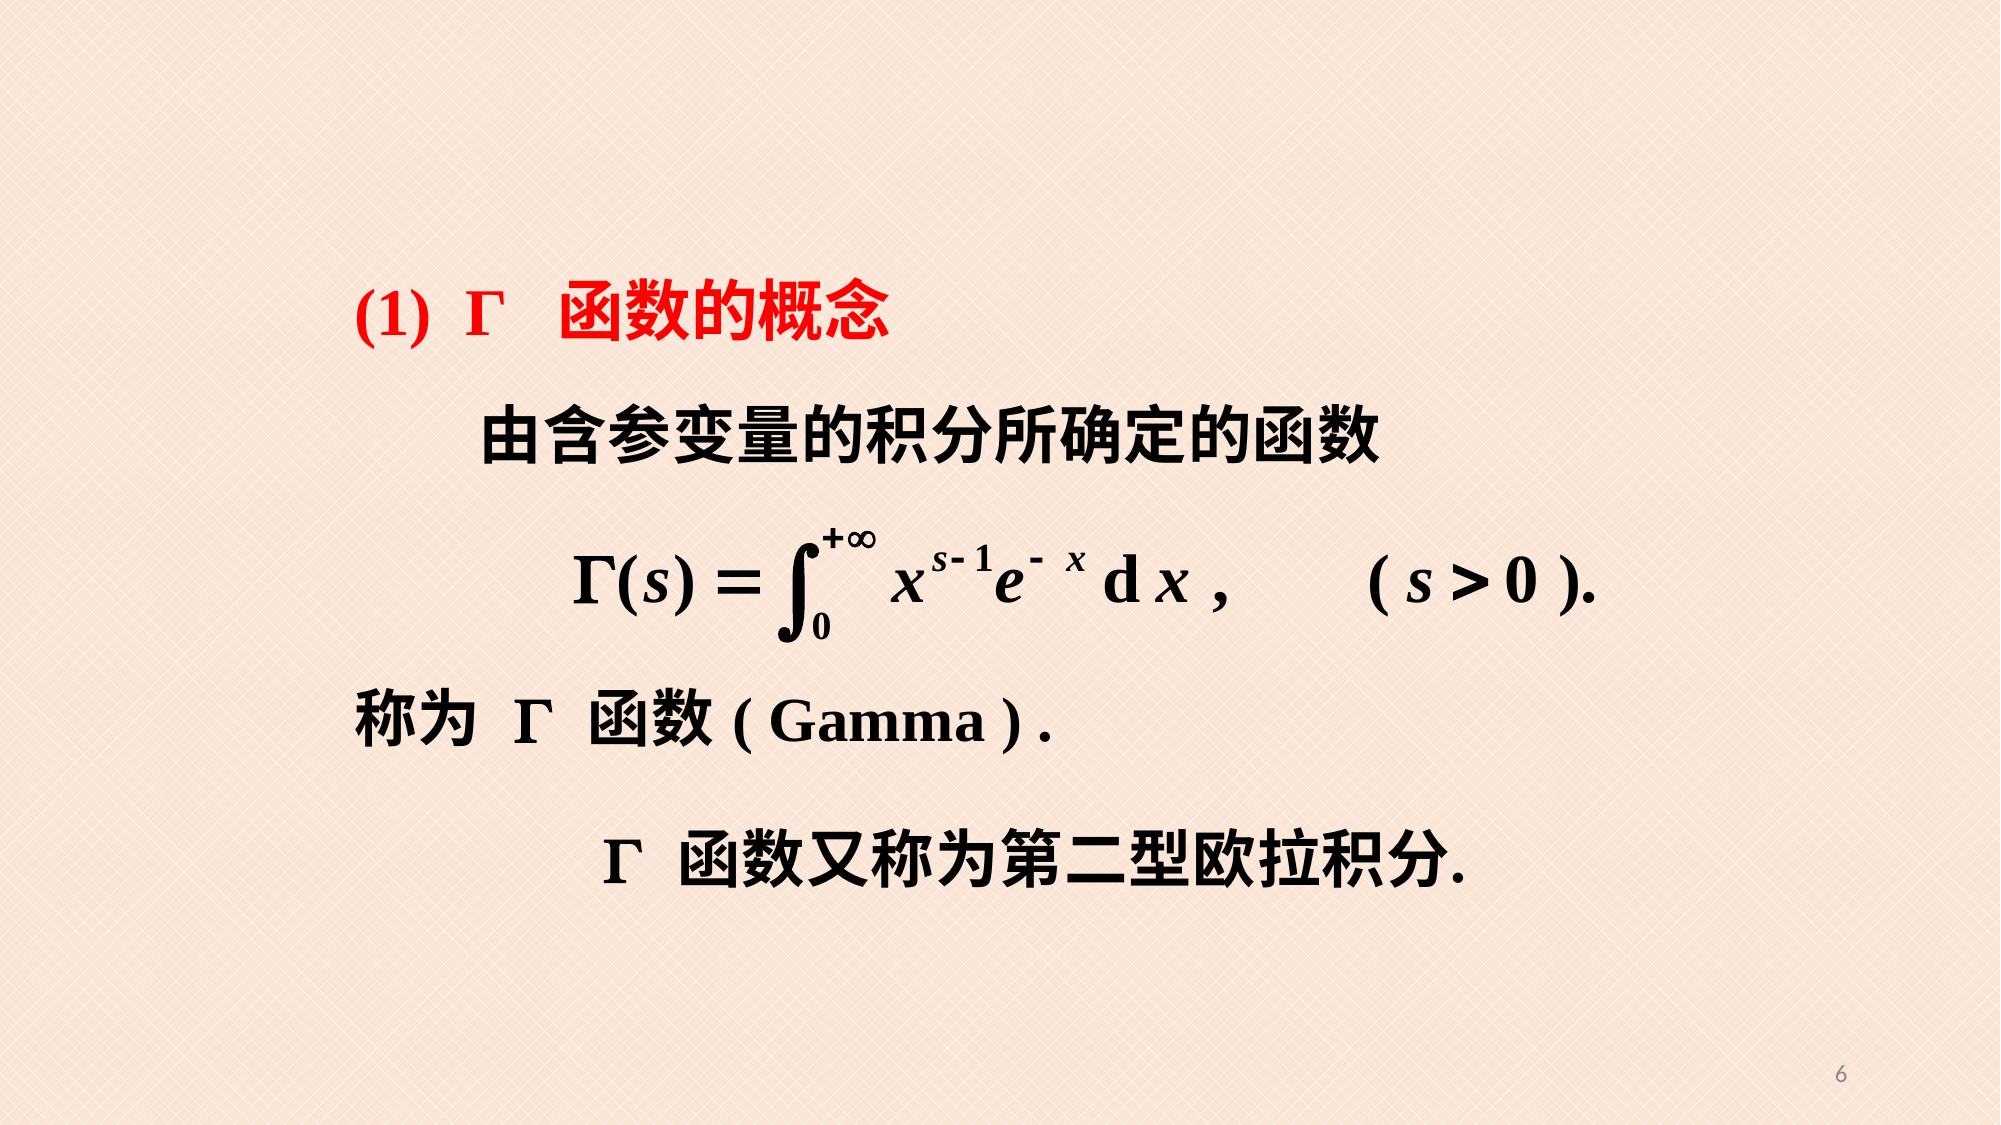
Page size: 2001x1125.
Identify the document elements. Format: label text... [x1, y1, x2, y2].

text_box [345, 679, 1099, 769]
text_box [563, 504, 1664, 654]
slide_number 6 [1412, 1042, 1863, 1103]
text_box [594, 818, 1478, 904]
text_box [478, 394, 1431, 480]
text_box (1) Γ 函数的概念 [339, 261, 907, 356]
